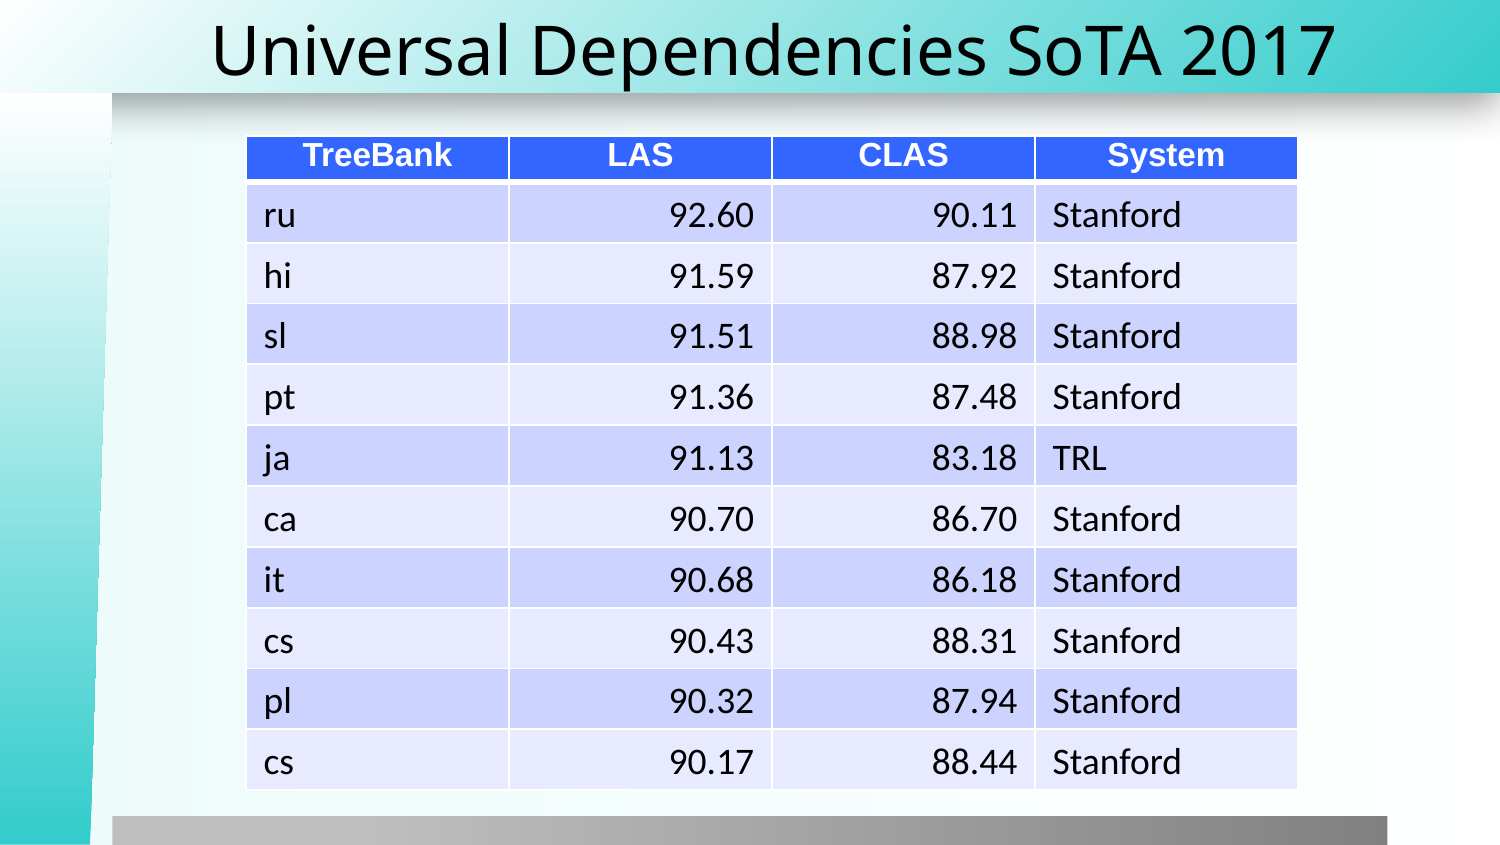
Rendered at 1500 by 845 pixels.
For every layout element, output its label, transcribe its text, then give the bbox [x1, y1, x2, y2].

table_cell 88.98 [773, 304, 1034, 363]
table_header CLAS [773, 137, 1034, 179]
table_cell 87.48 [773, 365, 1034, 424]
title Universal Dependencies SoTA 2017 [194, 0, 1389, 97]
table_header System [1036, 137, 1297, 179]
table_cell pt [247, 365, 508, 424]
table_cell 88.31 [773, 609, 1034, 668]
table_cell TRL [1036, 426, 1297, 485]
table_cell 91.59 [510, 244, 771, 303]
table_cell Stanford [1036, 609, 1297, 668]
table_cell ca [247, 487, 508, 546]
table_header LAS [510, 137, 771, 179]
table_cell 90.70 [510, 487, 771, 546]
table_cell 91.13 [510, 426, 771, 485]
table_cell 90.17 [510, 730, 771, 789]
table_cell 90.32 [510, 669, 771, 728]
table_header TreeBank [247, 137, 508, 179]
table_cell hi [247, 244, 508, 303]
table_cell ru [247, 185, 508, 242]
table_cell 83.18 [773, 426, 1034, 485]
table_cell it [247, 548, 508, 607]
table_cell cs [247, 609, 508, 668]
table_cell Stanford [1036, 548, 1297, 607]
table_cell Stanford [1036, 365, 1297, 424]
table_cell 86.70 [773, 487, 1034, 546]
table_cell 88.44 [773, 730, 1034, 789]
table_cell 90.68 [510, 548, 771, 607]
table_cell 92.60 [510, 185, 771, 242]
table_cell ja [247, 426, 508, 485]
table_cell 90.43 [510, 609, 771, 668]
table_cell cs [247, 730, 508, 789]
table_cell 91.36 [510, 365, 771, 424]
table_cell Stanford [1036, 730, 1297, 789]
table_cell 87.92 [773, 244, 1034, 303]
table_cell Stanford [1036, 669, 1297, 728]
table_cell Stanford [1036, 244, 1297, 303]
table_cell pl [247, 669, 508, 728]
table_cell Stanford [1036, 487, 1297, 546]
table_cell sl [247, 304, 508, 363]
table_cell Stanford [1036, 185, 1297, 242]
table_cell 91.51 [510, 304, 771, 363]
table_cell Stanford [1036, 304, 1297, 363]
table_cell 87.94 [773, 669, 1034, 728]
table_cell 86.18 [773, 548, 1034, 607]
table_cell 90.11 [773, 185, 1034, 242]
